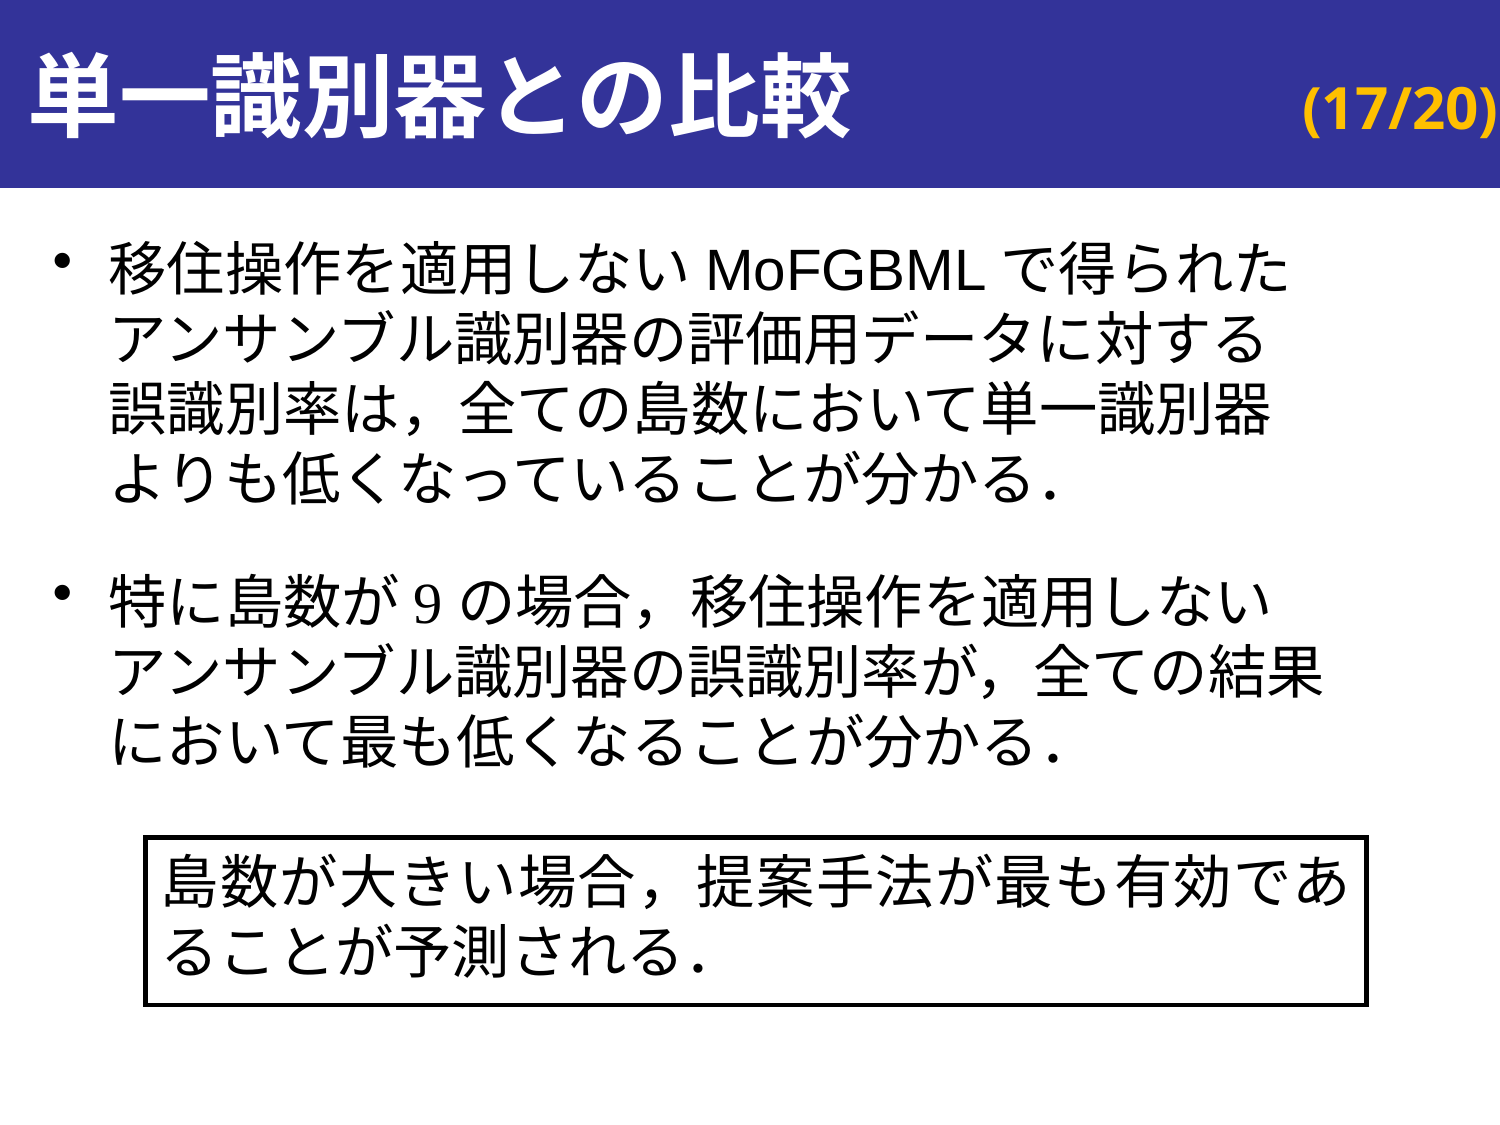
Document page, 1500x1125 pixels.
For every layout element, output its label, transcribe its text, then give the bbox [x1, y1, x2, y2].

title 単一識別器との比較 [12, 0, 1500, 188]
list 移住操作を適用しないMoFGBMLで得られた アンサンブル識別器の評価用データに対する 誤識別率は，全ての島数において単一識別器 よりも低くなっていることが分かる． 特に島数が9の場合，移住操作を適用しない アンサンブル識別器の誤識別率が，全ての結果 において最も低くなることが分かる． [37, 224, 1363, 800]
text_box 島数が大きい場合，提案手法が最も有効であることが予測される． [145, 837, 1367, 1006]
